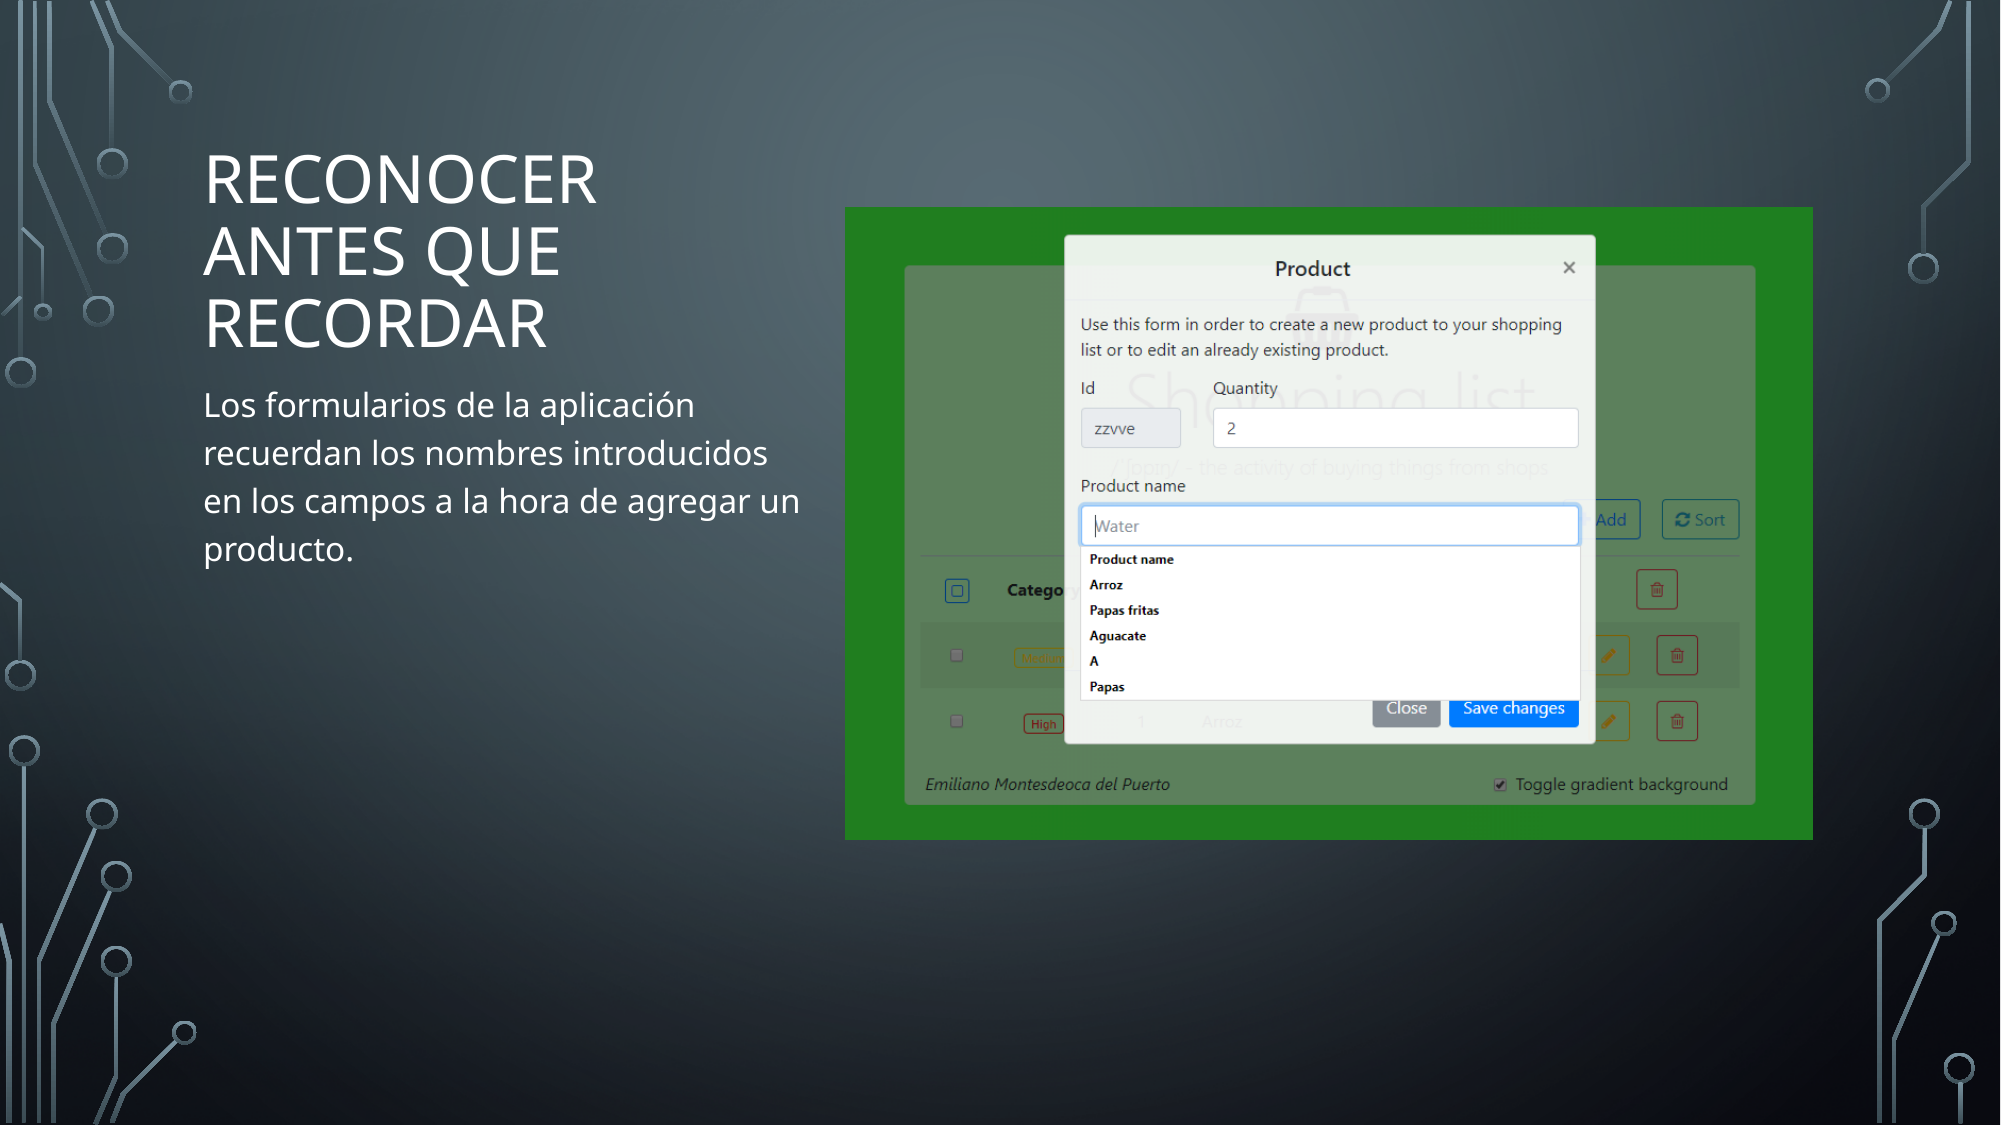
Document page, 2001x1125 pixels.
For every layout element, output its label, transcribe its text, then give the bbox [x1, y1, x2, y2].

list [845, 206, 1813, 841]
title Reconocer antes que recordar [188, 99, 821, 369]
list Los formularios de la aplicación recuerdan los nombres introducidos en los campos a la hora de agregar un producto. [188, 369, 821, 950]
